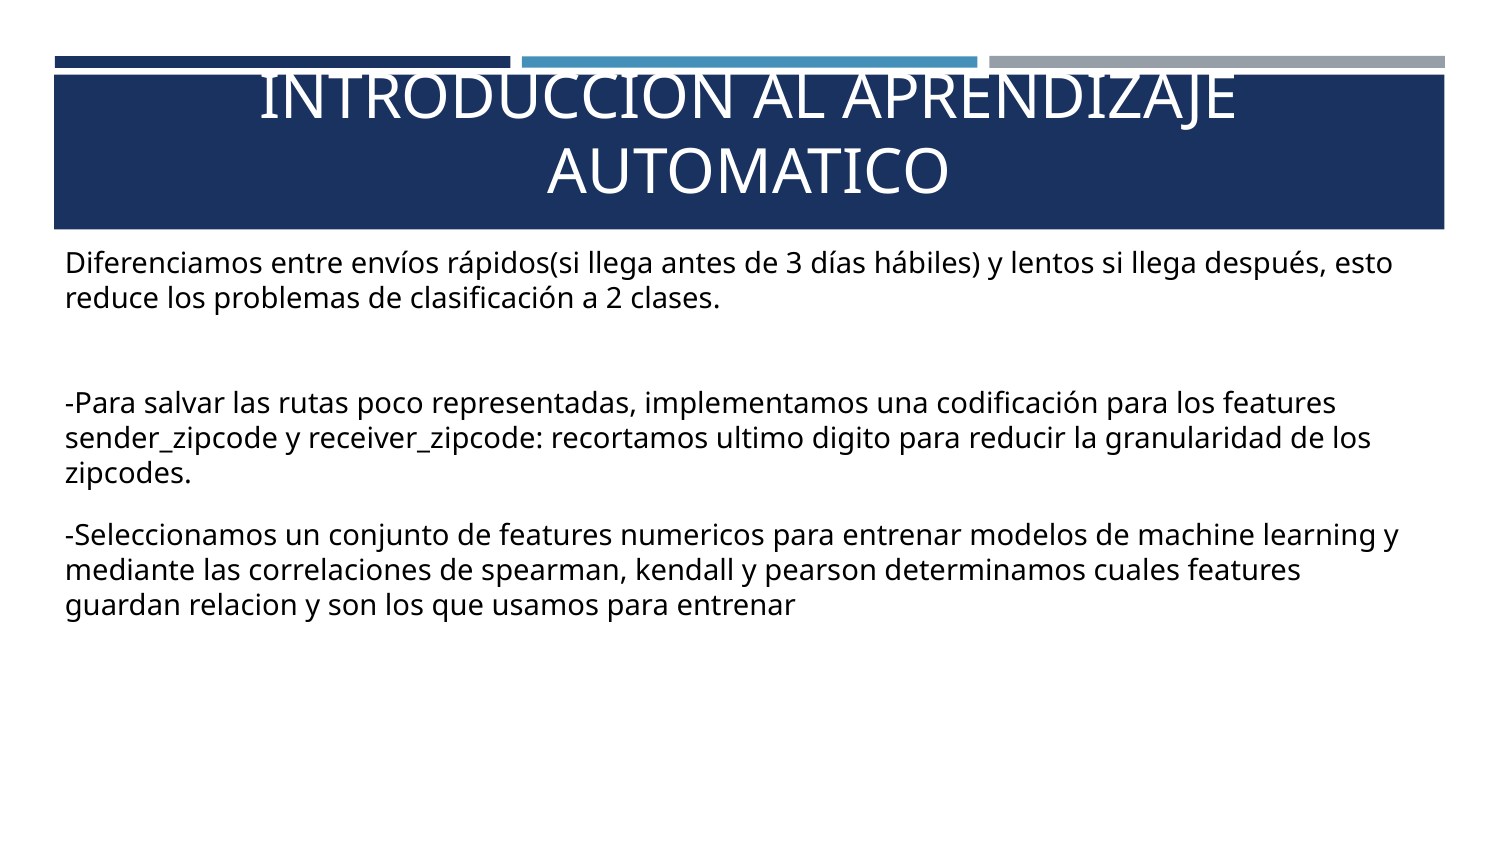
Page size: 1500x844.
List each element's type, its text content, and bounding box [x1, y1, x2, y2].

title INTRODUCCION AL APRENDIZAJE AUTOMATICO [70, 89, 1428, 212]
text_box Diferenciamos entre envíos rápidos(si llega antes de 3 días hábiles) y lentos si llega después, esto reduce los problemas de clasificación a 2 clases. -Para salvar las rutas poco representadas, implementamos una codificación para los features sender_zipcode y receiver_zipcode: recortamos ultimo digito para reducir la granularidad de los zipcodes. -Seleccionamos un conjunto de features numericos para entrenar modelos de machine learning y mediante las correlaciones de spearman, kendall y pearson determinamos cuales features guardan relacion y son los que usamos para entrenar [53, 238, 1436, 789]
